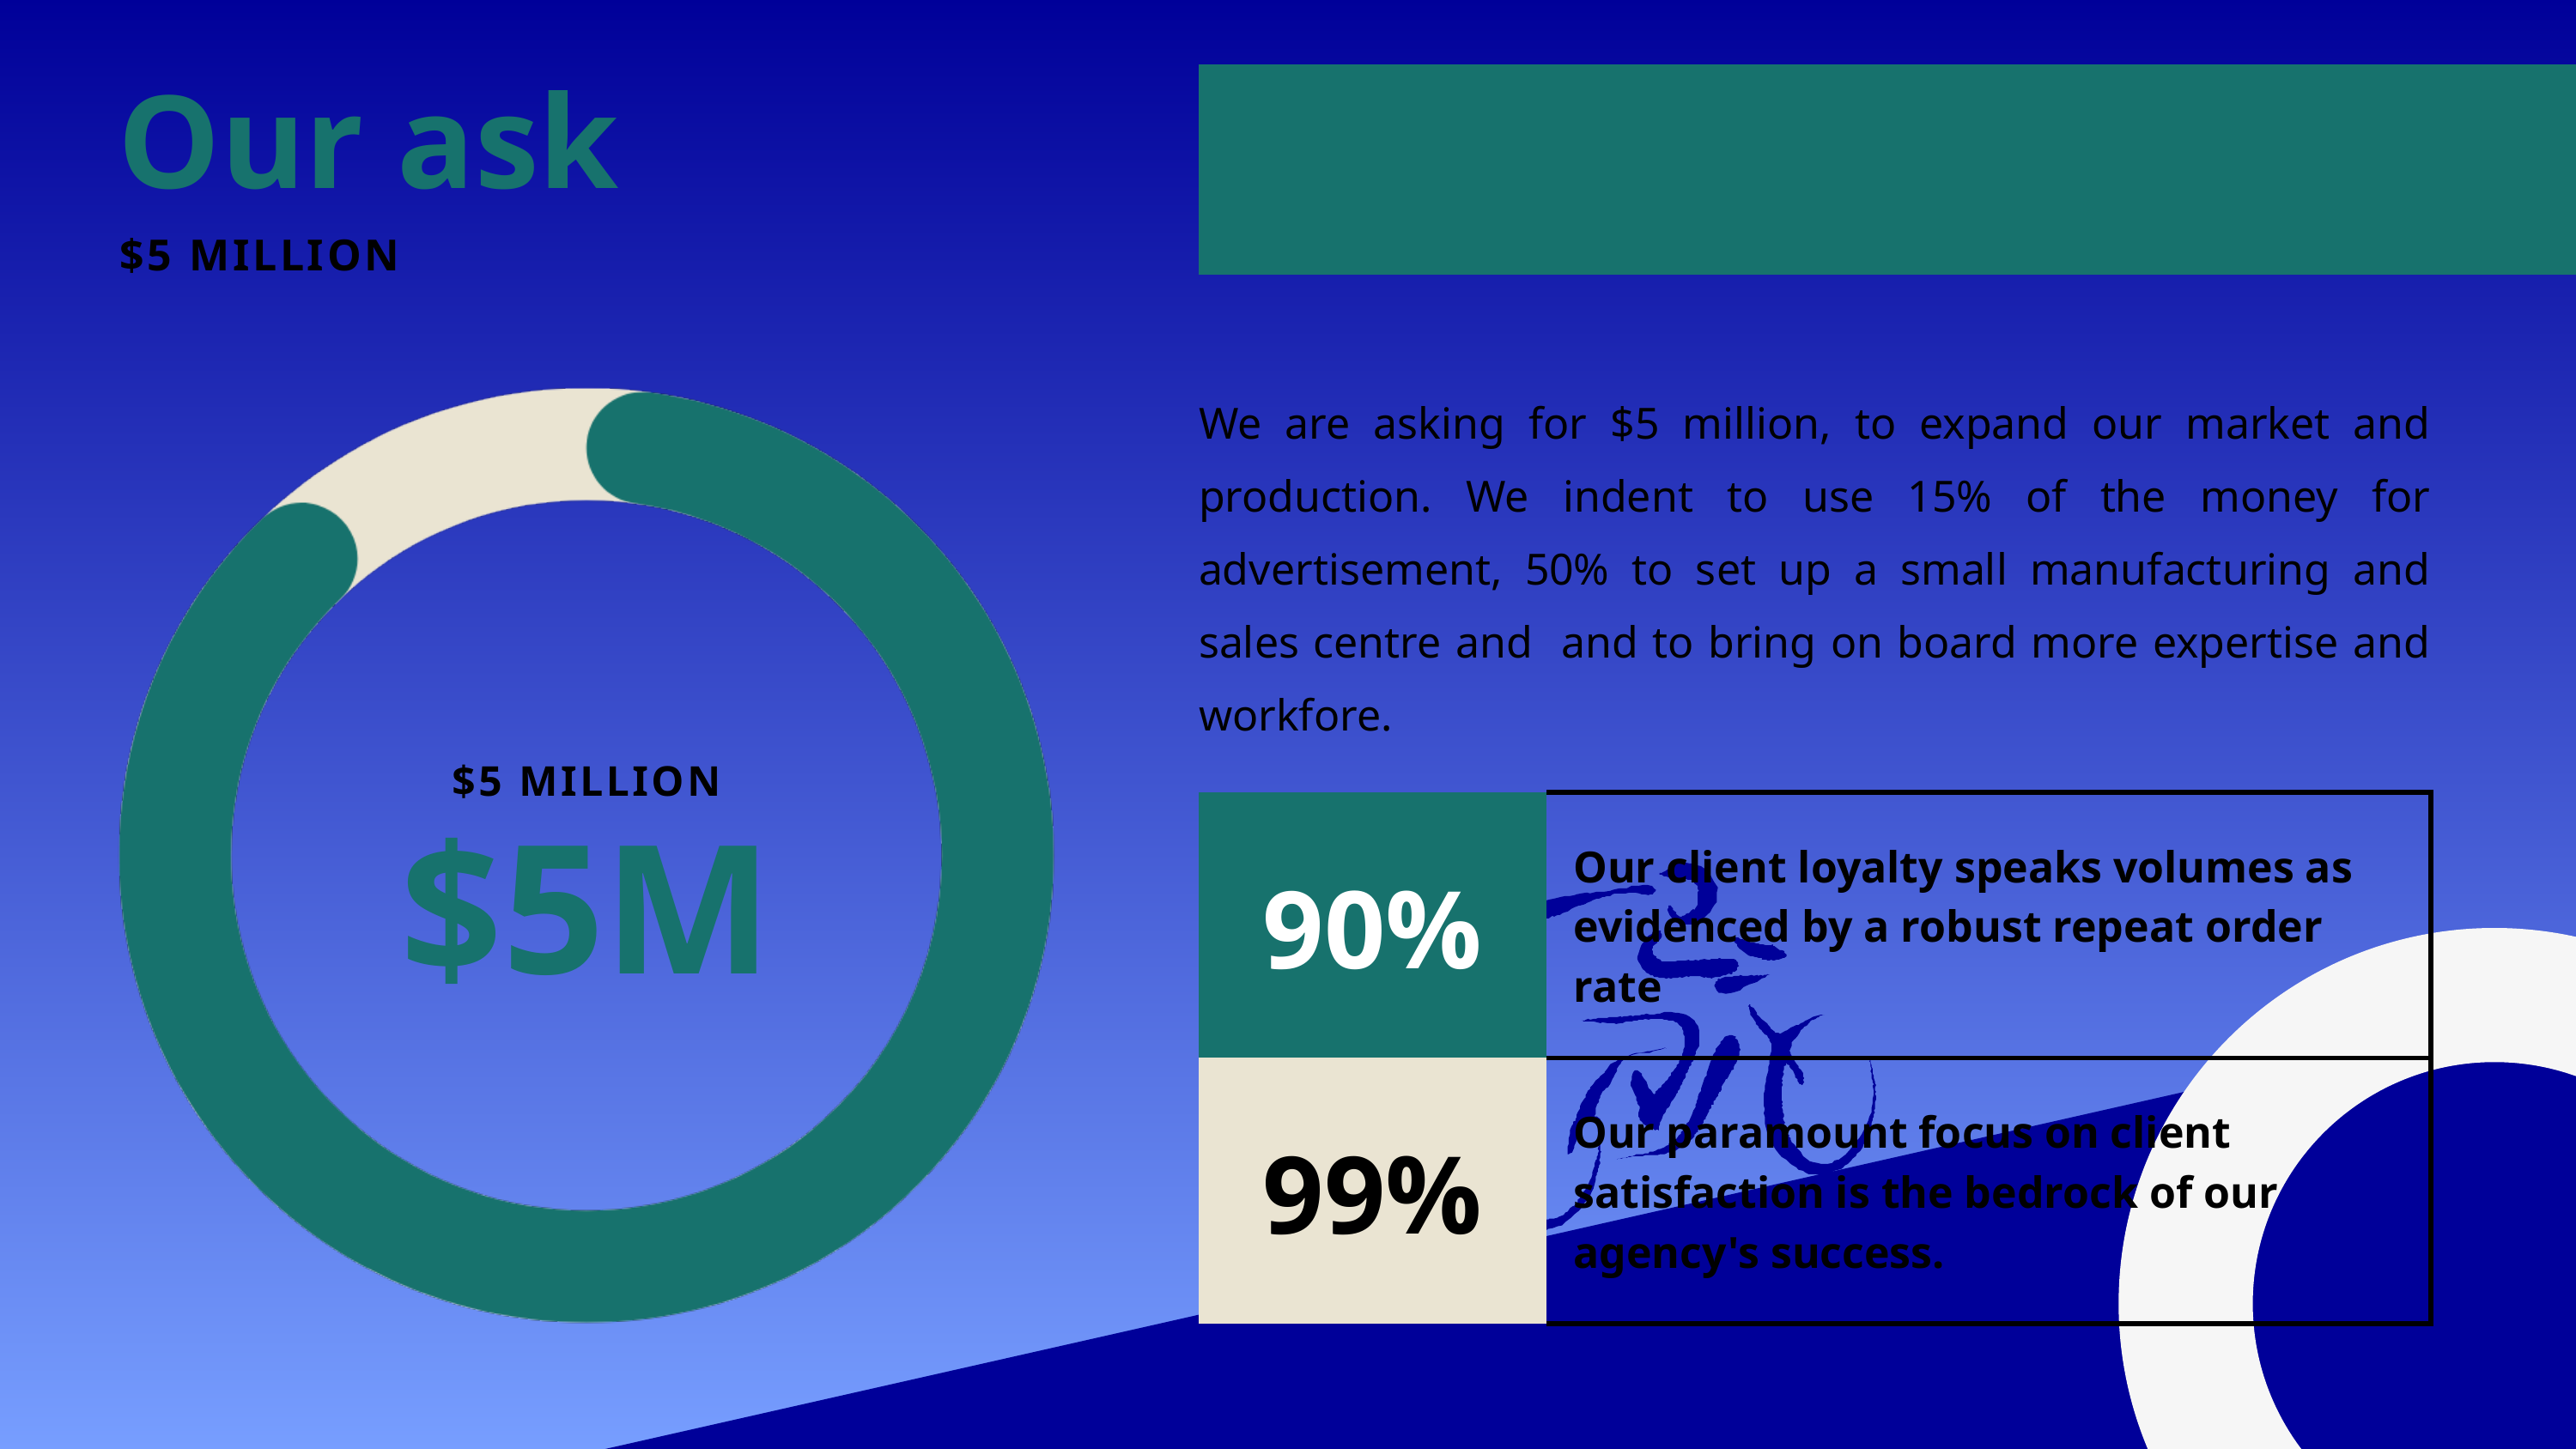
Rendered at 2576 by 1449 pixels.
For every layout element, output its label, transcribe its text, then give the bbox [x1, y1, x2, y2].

table_cell 99% [1199, 1058, 1546, 1324]
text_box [2185, 995, 2576, 1449]
text_box Our ask [118, 79, 1199, 215]
picture [26, 296, 1147, 1417]
table_header 90% [1199, 792, 1546, 1058]
table_cell Our paramount focus on client satisfaction is the bedrock of our agency's success. [1546, 1060, 2185, 1321]
table_header Our client loyalty speaks volumes as evidenced by a robust repeat order rate [1546, 795, 2428, 1056]
text_box $5 MILLION [119, 219, 1200, 280]
text_box We are asking for $5 million, to expand our market and production. We indent to use 15% of the money for advertisement, 50% to set up a small manufacturing and sales centre and and to bring on board more expertise and workfore. [1199, 374, 2432, 740]
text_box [1199, 64, 2576, 276]
